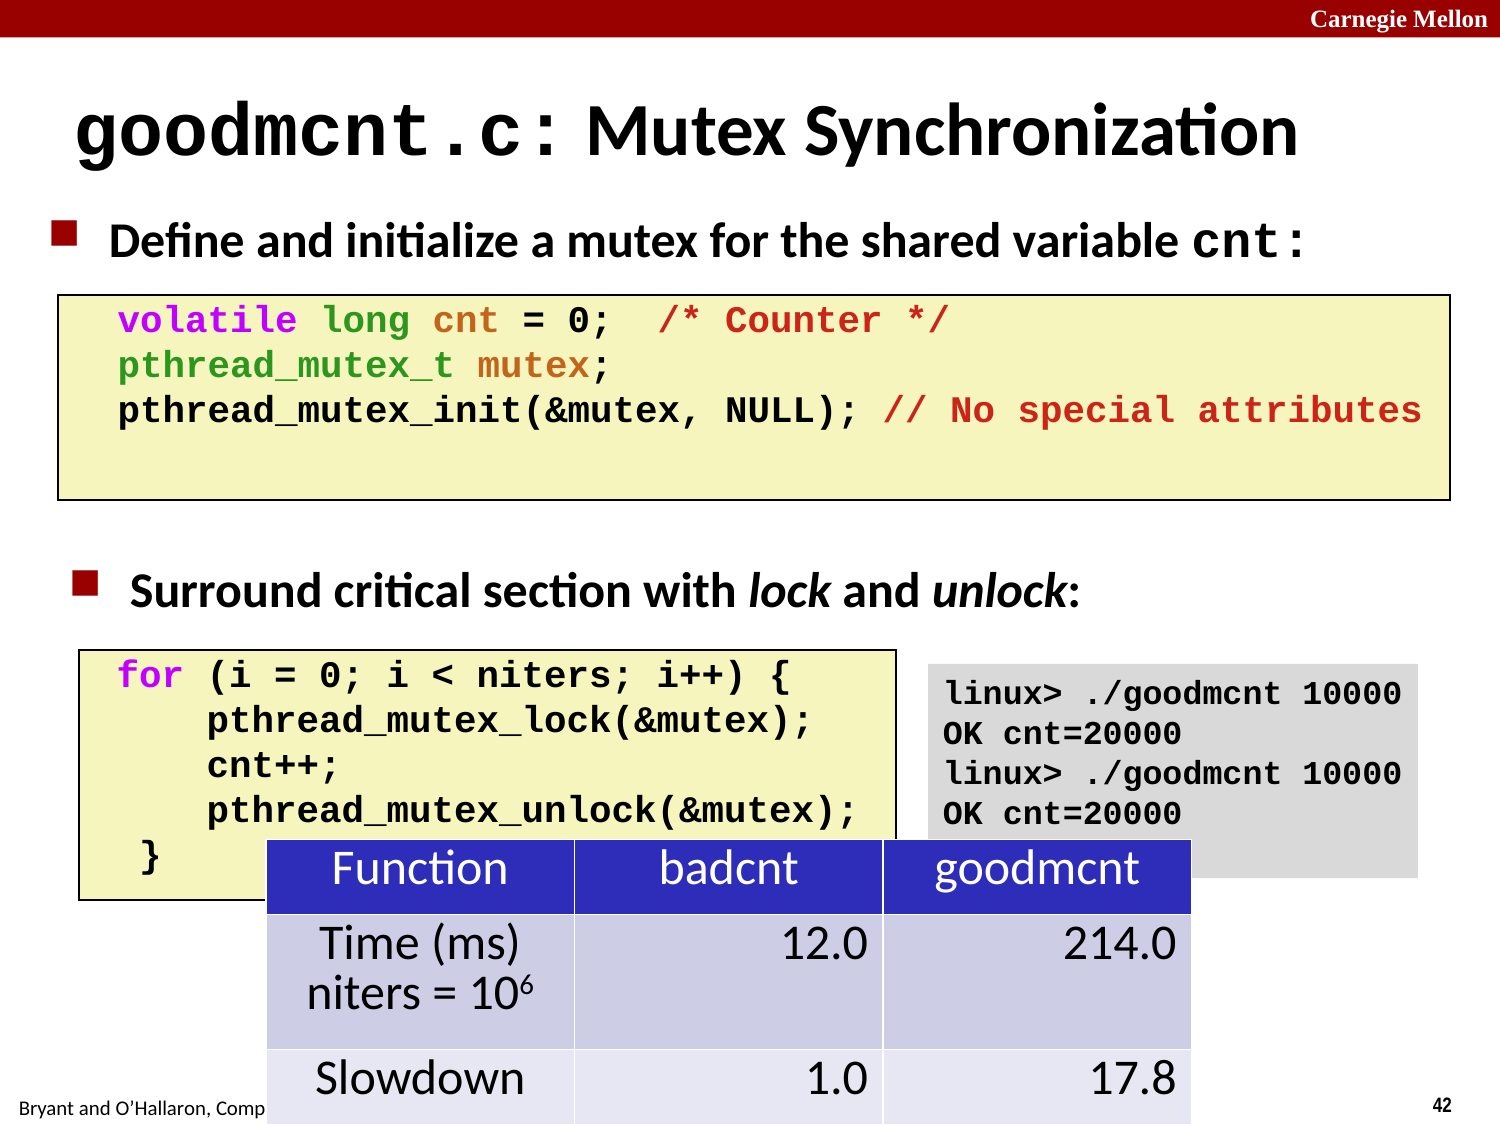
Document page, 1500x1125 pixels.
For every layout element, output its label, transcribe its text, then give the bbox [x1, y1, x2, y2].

table_cell Slowdown [267, 1050, 574, 1124]
table_header badcnt [575, 840, 882, 914]
table_cell Time (ms) niters = 106 [267, 915, 574, 1049]
list Define and initialize a mutex for the shared variable cnt: [37, 199, 1401, 276]
table_cell 17.8 [884, 1050, 1191, 1124]
text_box Surround critical section with lock and unlock: [58, 549, 1422, 626]
table_header Function [267, 840, 574, 914]
table_cell 12.0 [575, 915, 882, 1049]
table_cell 214.0 [884, 915, 1191, 1049]
text_box linux> ./goodmcnt 10000 OK cnt=20000 linux> ./goodmcnt 10000 OK cnt=20000 linux> [928, 663, 1418, 879]
text_box volatile long cnt = 0; /* Counter */ pthread_mutex_t mutex; pthread_mutex_init(&mutex, NULL); // No special attributes [57, 294, 1450, 500]
text_box for (i = 0; i < niters; i++) { pthread_mutex_lock(&mutex); cnt++; pthread_mutex_unlock(&mutex); } [79, 650, 897, 900]
table_cell 1.0 [575, 1050, 882, 1124]
table_header goodmcnt [884, 840, 1191, 914]
title goodmcnt.c: Mutex Synchronization [58, 62, 1394, 188]
